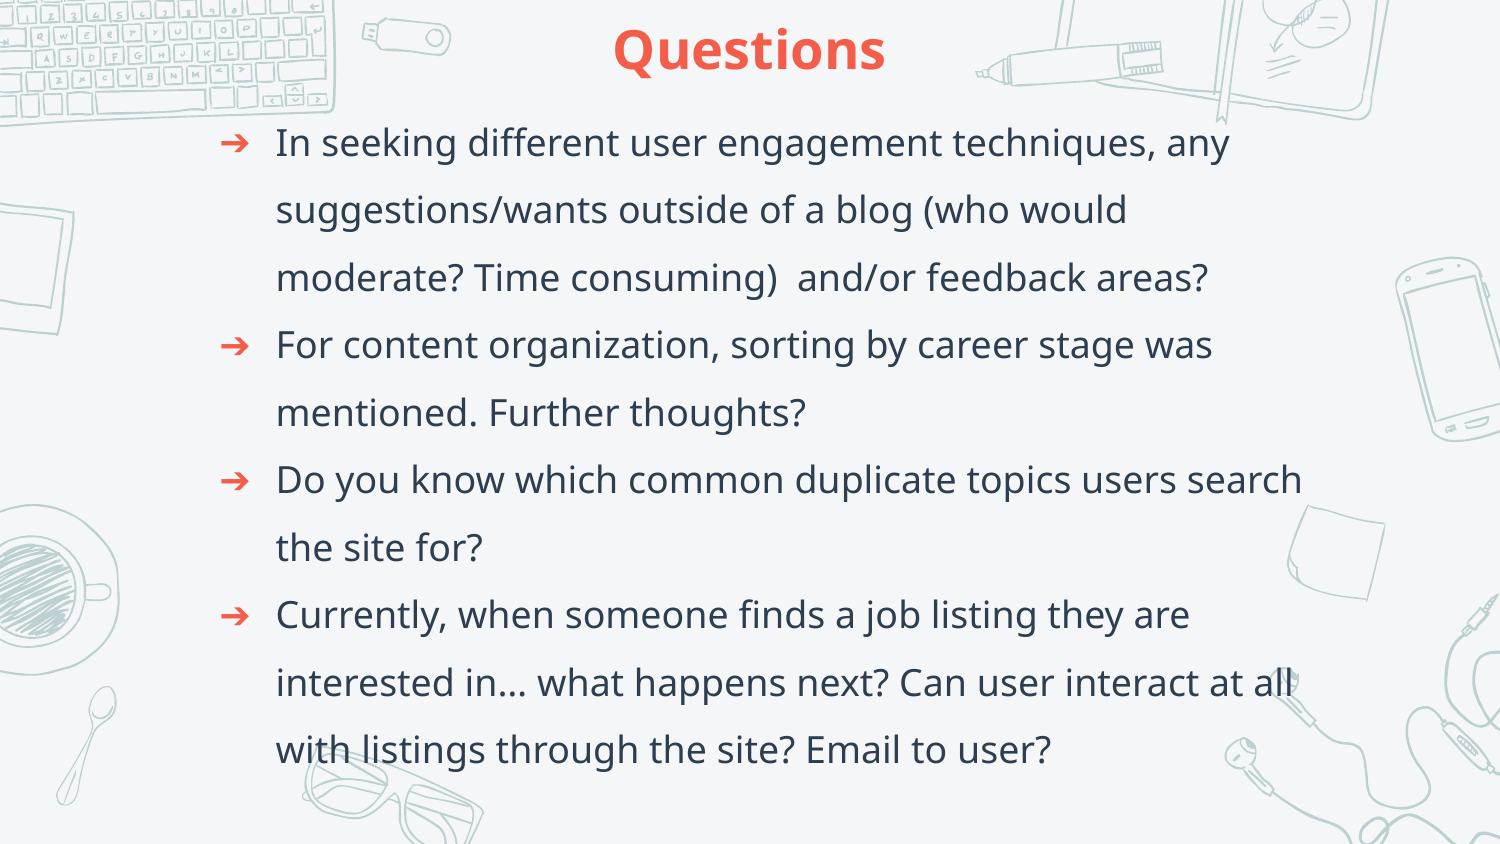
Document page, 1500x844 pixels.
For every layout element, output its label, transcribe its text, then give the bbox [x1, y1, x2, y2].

title Questions [185, 0, 1315, 81]
list In seeking different user engagement techniques, any suggestions/wants outside of a blog (who would moderate? Time consuming) and/or feedback areas? For content organization, sorting by career stage was mentioned. Further thoughts? Do you know which common duplicate topics users search the site for? Currently, when someone finds a job listing they are interested in… what happens next? Can user interact at all with listings through the site? Email to user? [185, 81, 1333, 650]
